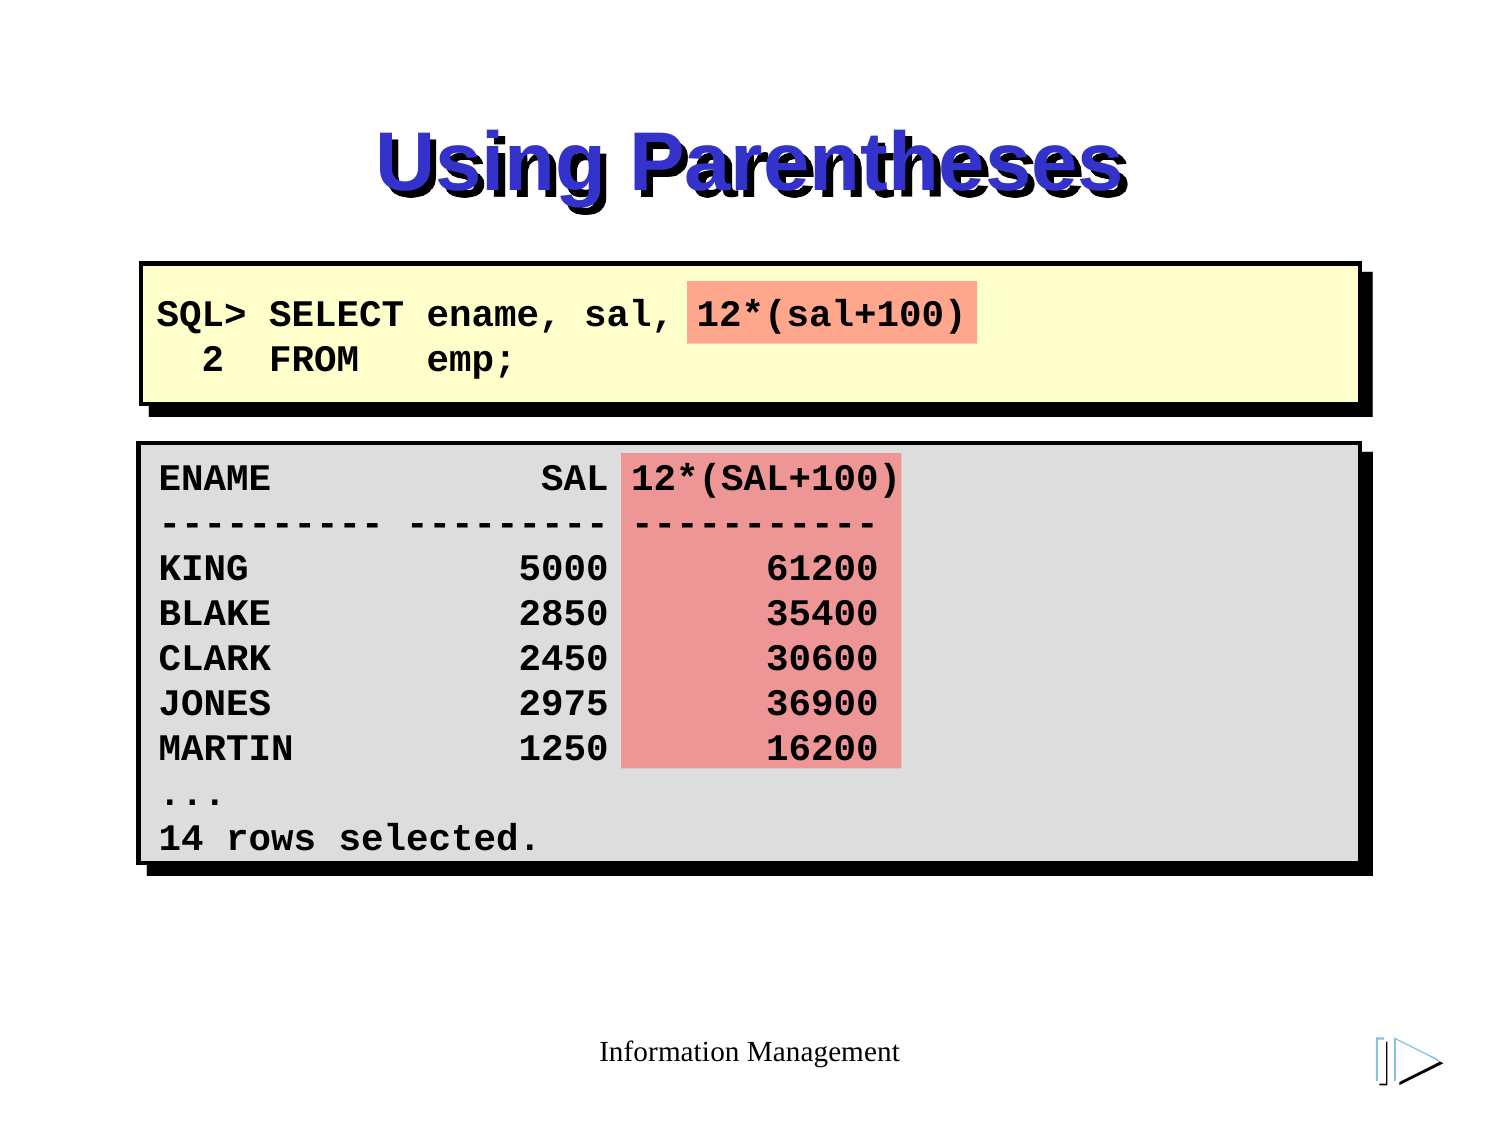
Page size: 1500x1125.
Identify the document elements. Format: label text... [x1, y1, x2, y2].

text_box ENAME SAL 12*(SAL+100) ---------- --------- ----------- KING 5000 61200 BLAKE 2850 35400 CLARK 2450 30600 JONES 2975 36900 MARTIN 1250 16200 ... 14 rows selected. [143, 445, 1362, 866]
text_box [138, 443, 615, 864]
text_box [1375, 1037, 1444, 1086]
title Using Parentheses [112, 99, 1388, 288]
footer Information Management [512, 1024, 988, 1101]
text_box SQL> SELECT ename, sal, 12*(sal+100) 2 FROM emp; [141, 261, 1366, 407]
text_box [620, 281, 978, 769]
